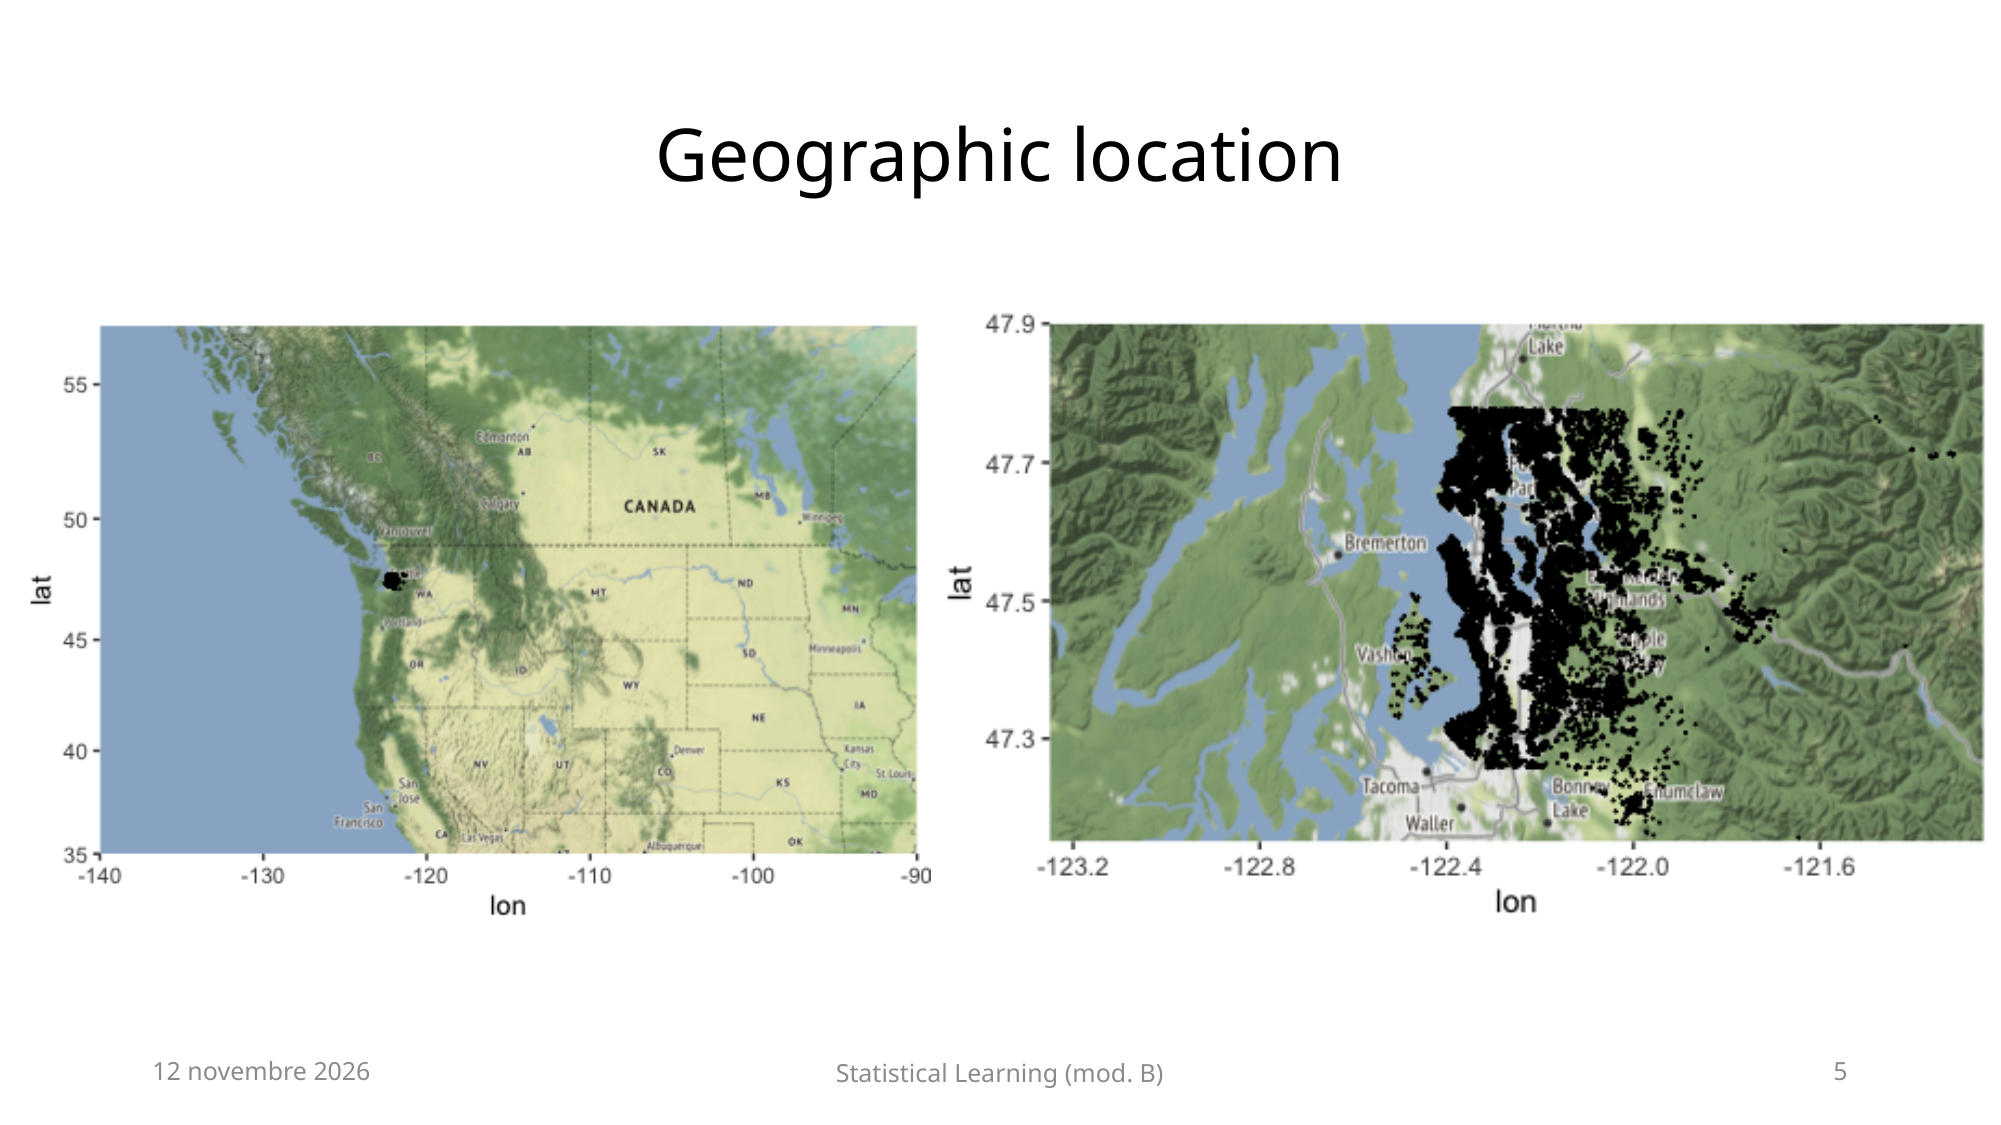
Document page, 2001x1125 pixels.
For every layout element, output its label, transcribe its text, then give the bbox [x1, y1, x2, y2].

picture [18, 280, 931, 967]
slide_number 5 [1412, 1042, 1863, 1103]
slide_number 27 maggio 2019 [137, 1042, 588, 1103]
picture [933, 221, 2000, 1023]
footer Statistical Learning (mod. B) [662, 1042, 1338, 1103]
title Geographic location [591, 73, 1409, 243]
